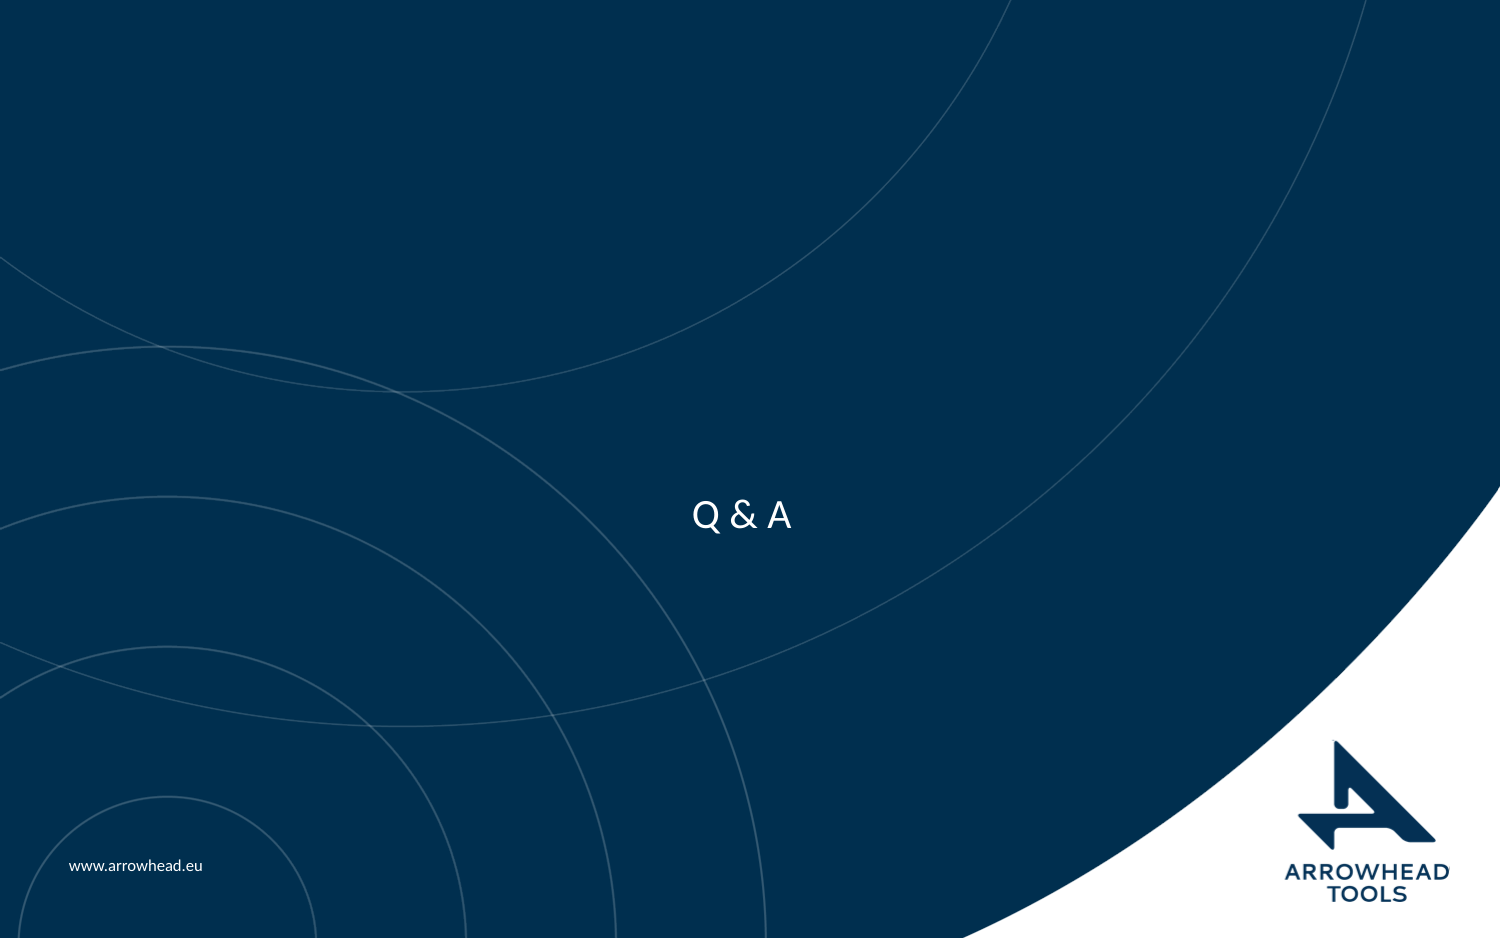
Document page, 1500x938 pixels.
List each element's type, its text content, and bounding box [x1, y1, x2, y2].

list Q & A [130, 245, 1353, 938]
picture [0, 0, 1500, 938]
